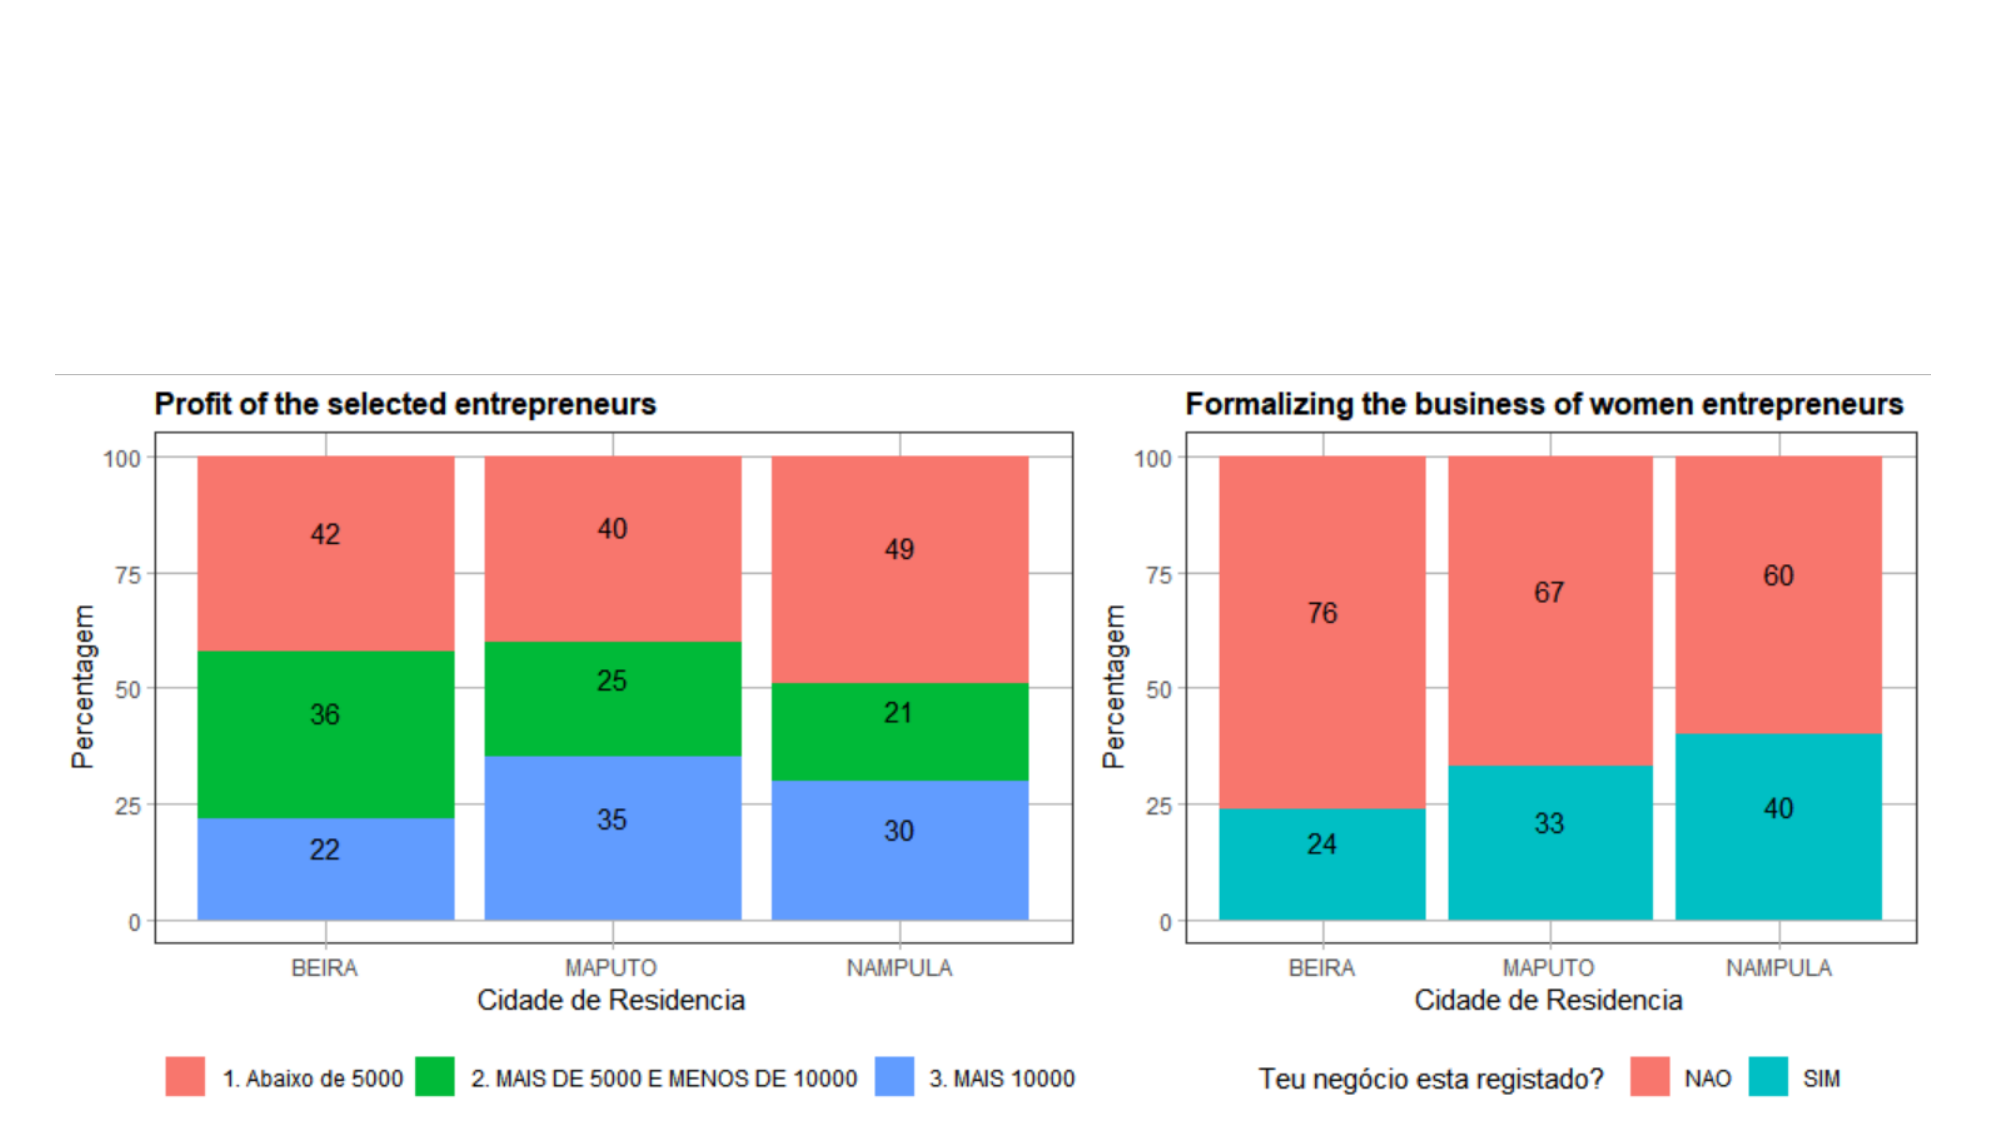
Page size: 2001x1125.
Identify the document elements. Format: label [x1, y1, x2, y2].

picture [54, 374, 1931, 1125]
